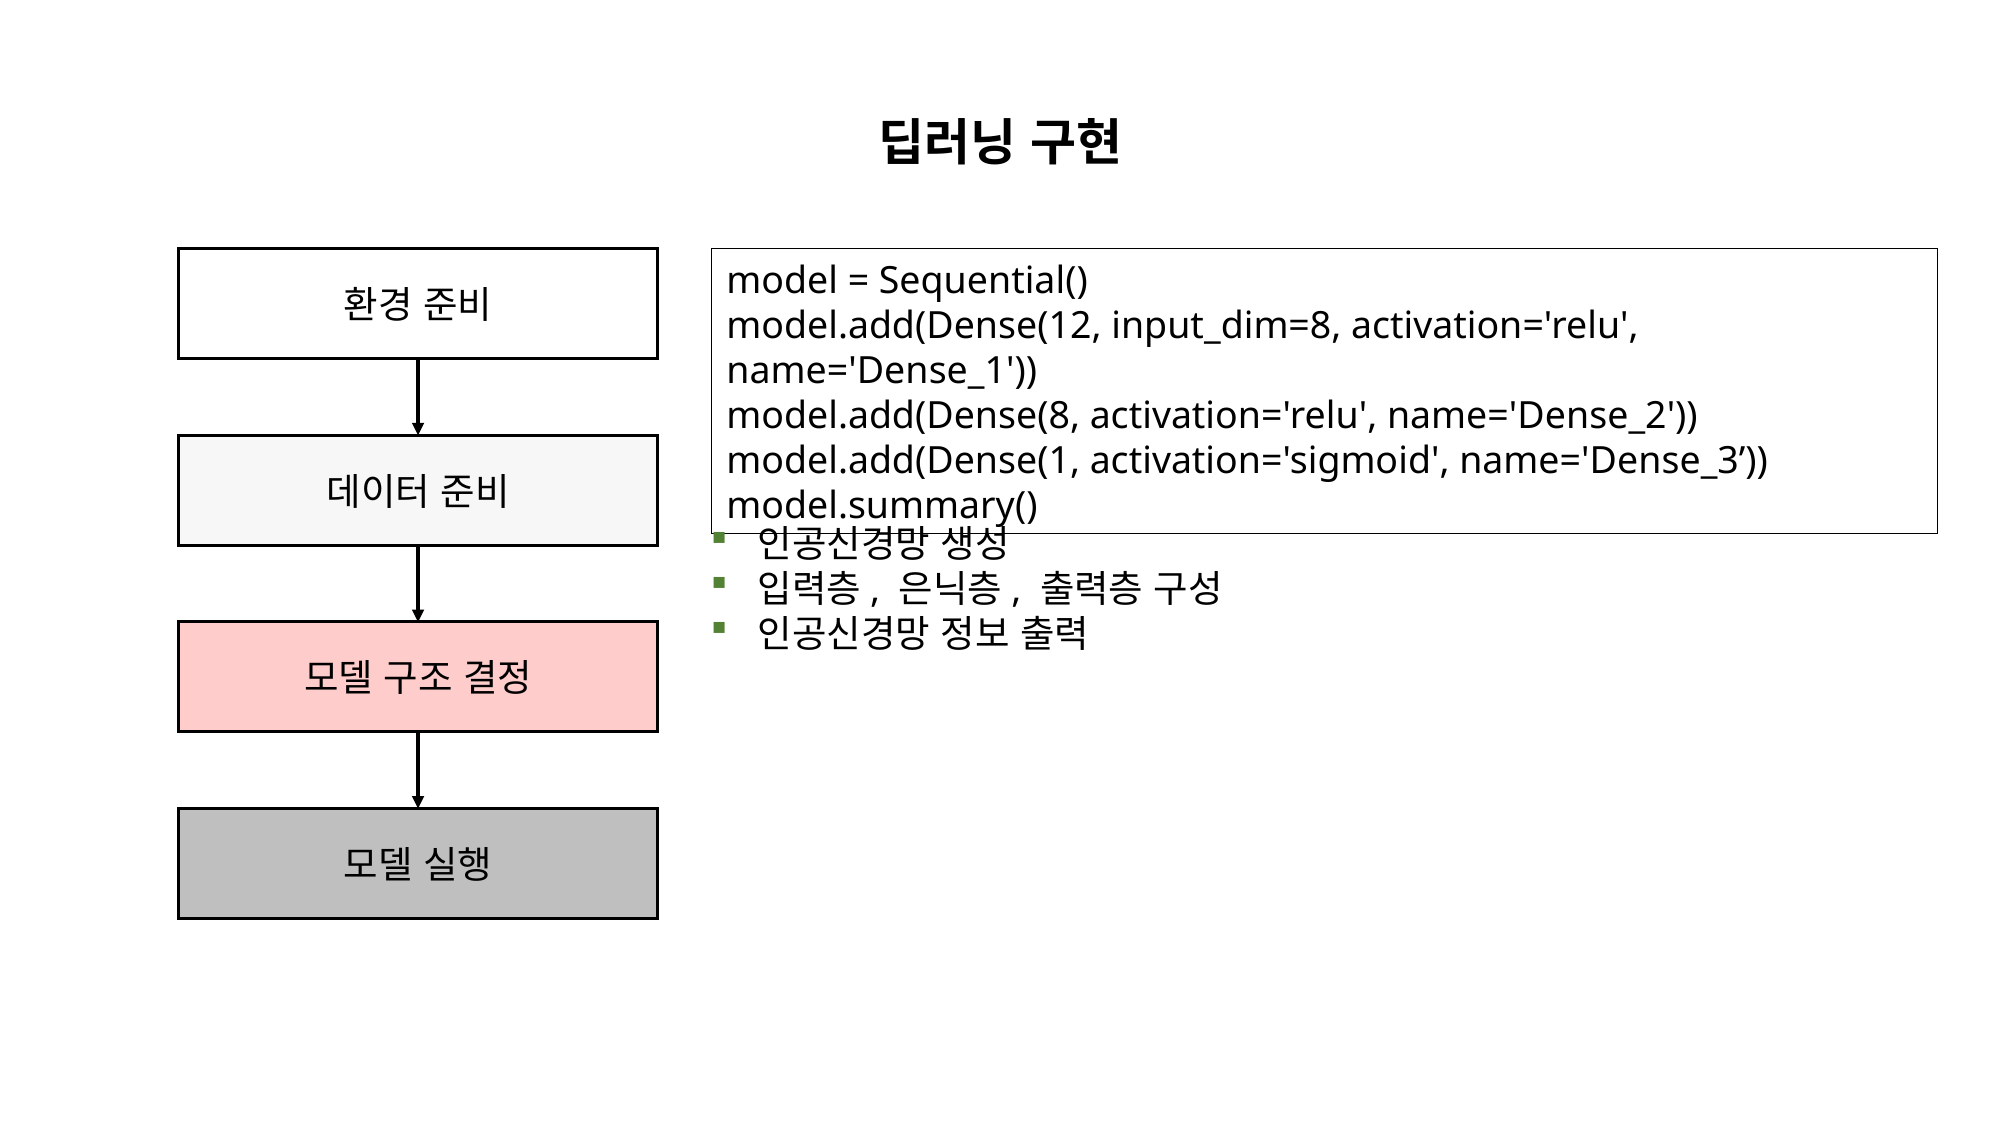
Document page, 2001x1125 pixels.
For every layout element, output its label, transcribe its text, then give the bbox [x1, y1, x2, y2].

text_box 모델 실행 [178, 808, 658, 920]
text_box 딥러닝 구현 [688, 103, 1312, 179]
text_box 환경 준비 [178, 248, 658, 360]
text_box model = Sequential() model.add(Dense(12, input_dim=8, activation='relu', name='Dense_1')) model.add(Dense(8, activation='relu', name='Dense_2')) model.add(Dense(1, activation='sigmoid', name='Dense_3’)) model.summary() [711, 248, 1938, 534]
text_box 모델 구조 결정 [178, 621, 658, 733]
text_box 인공신경망 생성 입력층, 은닉층, 출력층 구성 인공신경망 정보 출력 [695, 512, 1248, 663]
text_box 데이터 준비 [178, 434, 658, 546]
